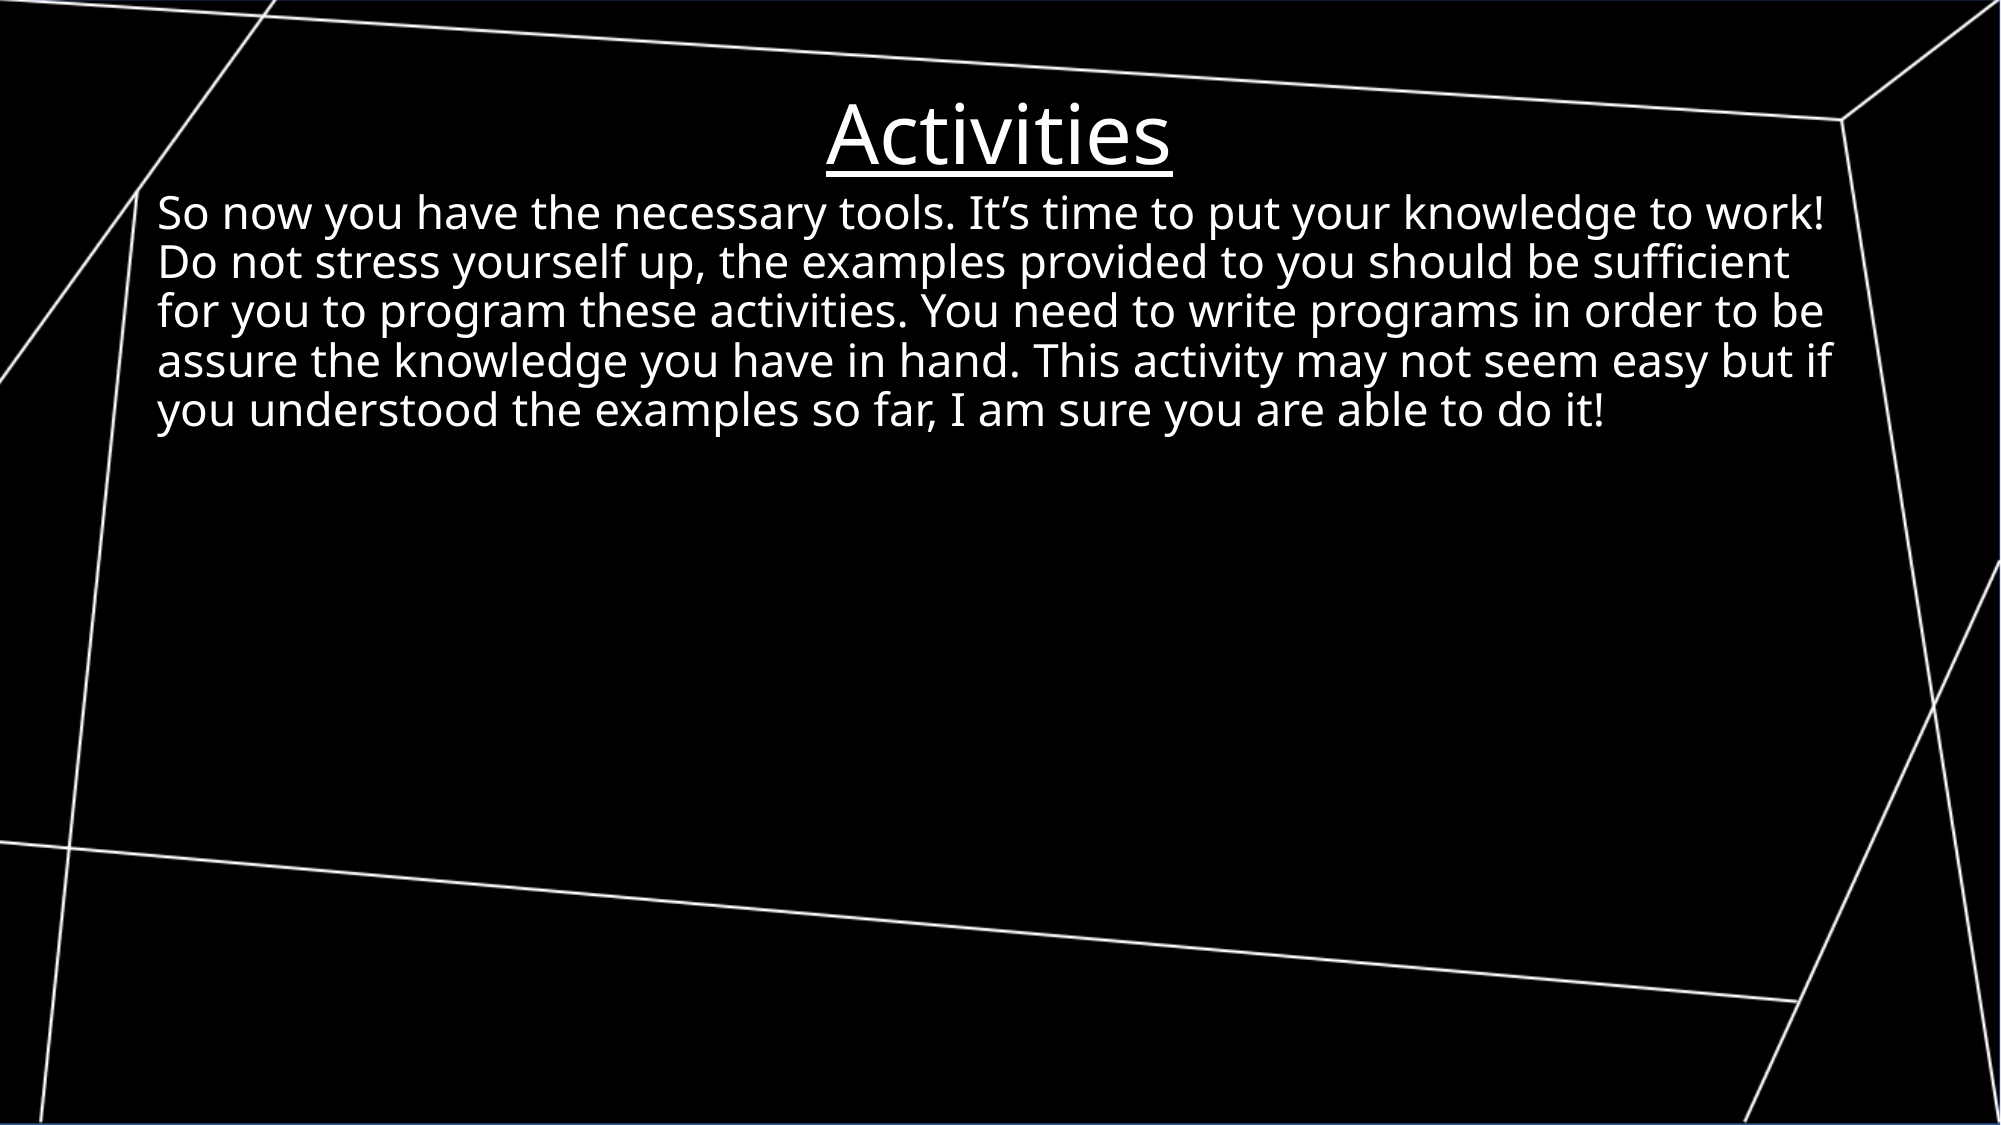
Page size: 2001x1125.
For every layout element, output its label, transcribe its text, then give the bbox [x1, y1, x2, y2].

text_box So now you have the necessary tools. It’s time to put your knowledge to work! Do not stress yourself up, the examples provided to you should be sufficient for you to program these activities. You need to write programs in order to be assure the knowledge you have in hand. This activity may not seem easy but if you understood the examples so far, I am sure you are able to do it! [142, 182, 1851, 855]
text_box Activities [188, 84, 1811, 182]
picture [0, 0, 2001, 1125]
